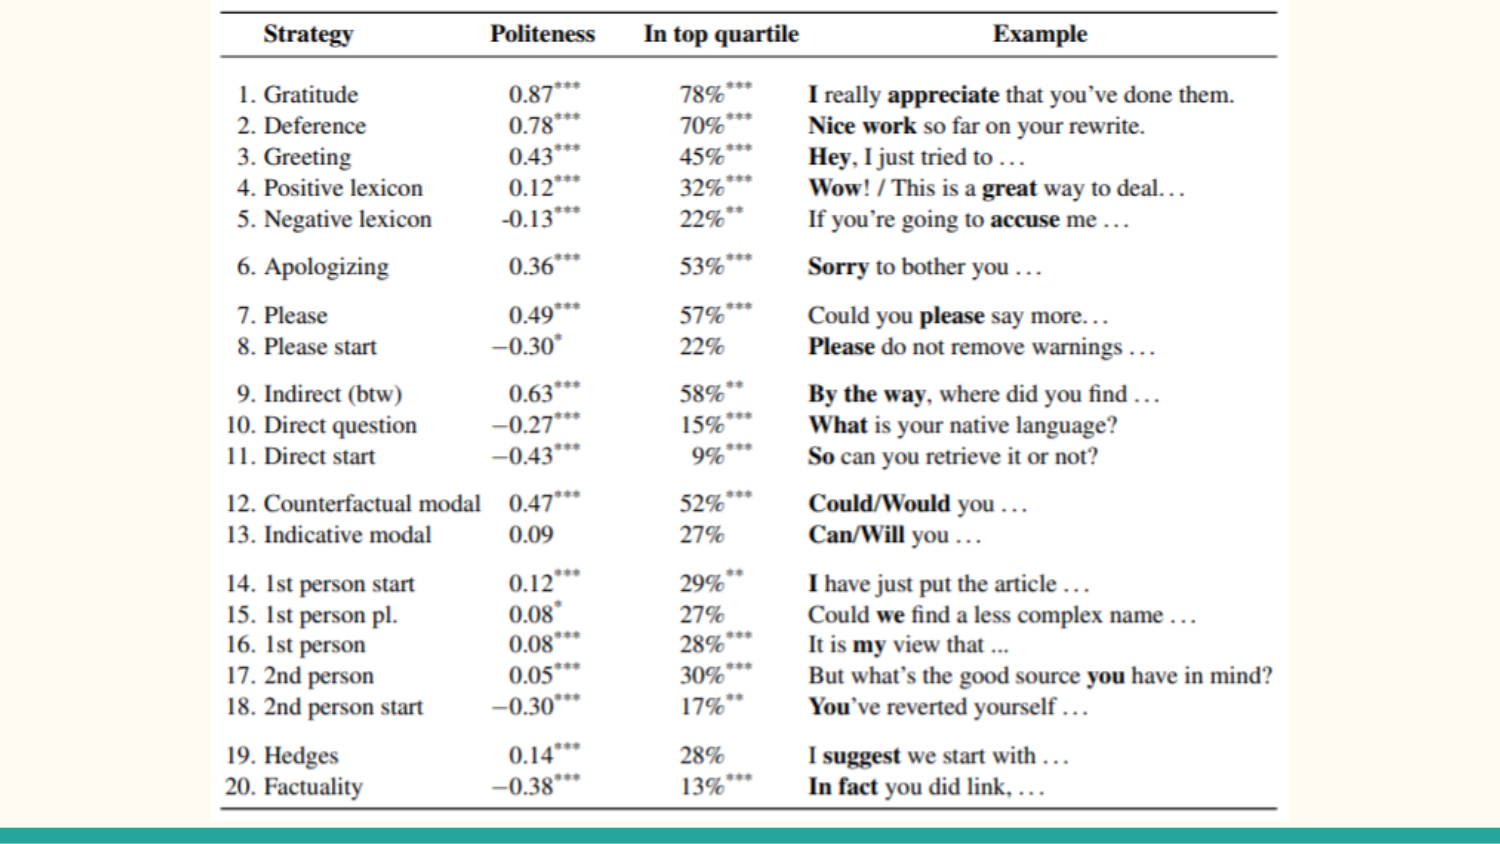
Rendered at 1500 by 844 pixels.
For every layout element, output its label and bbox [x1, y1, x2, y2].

picture [211, 0, 1289, 821]
